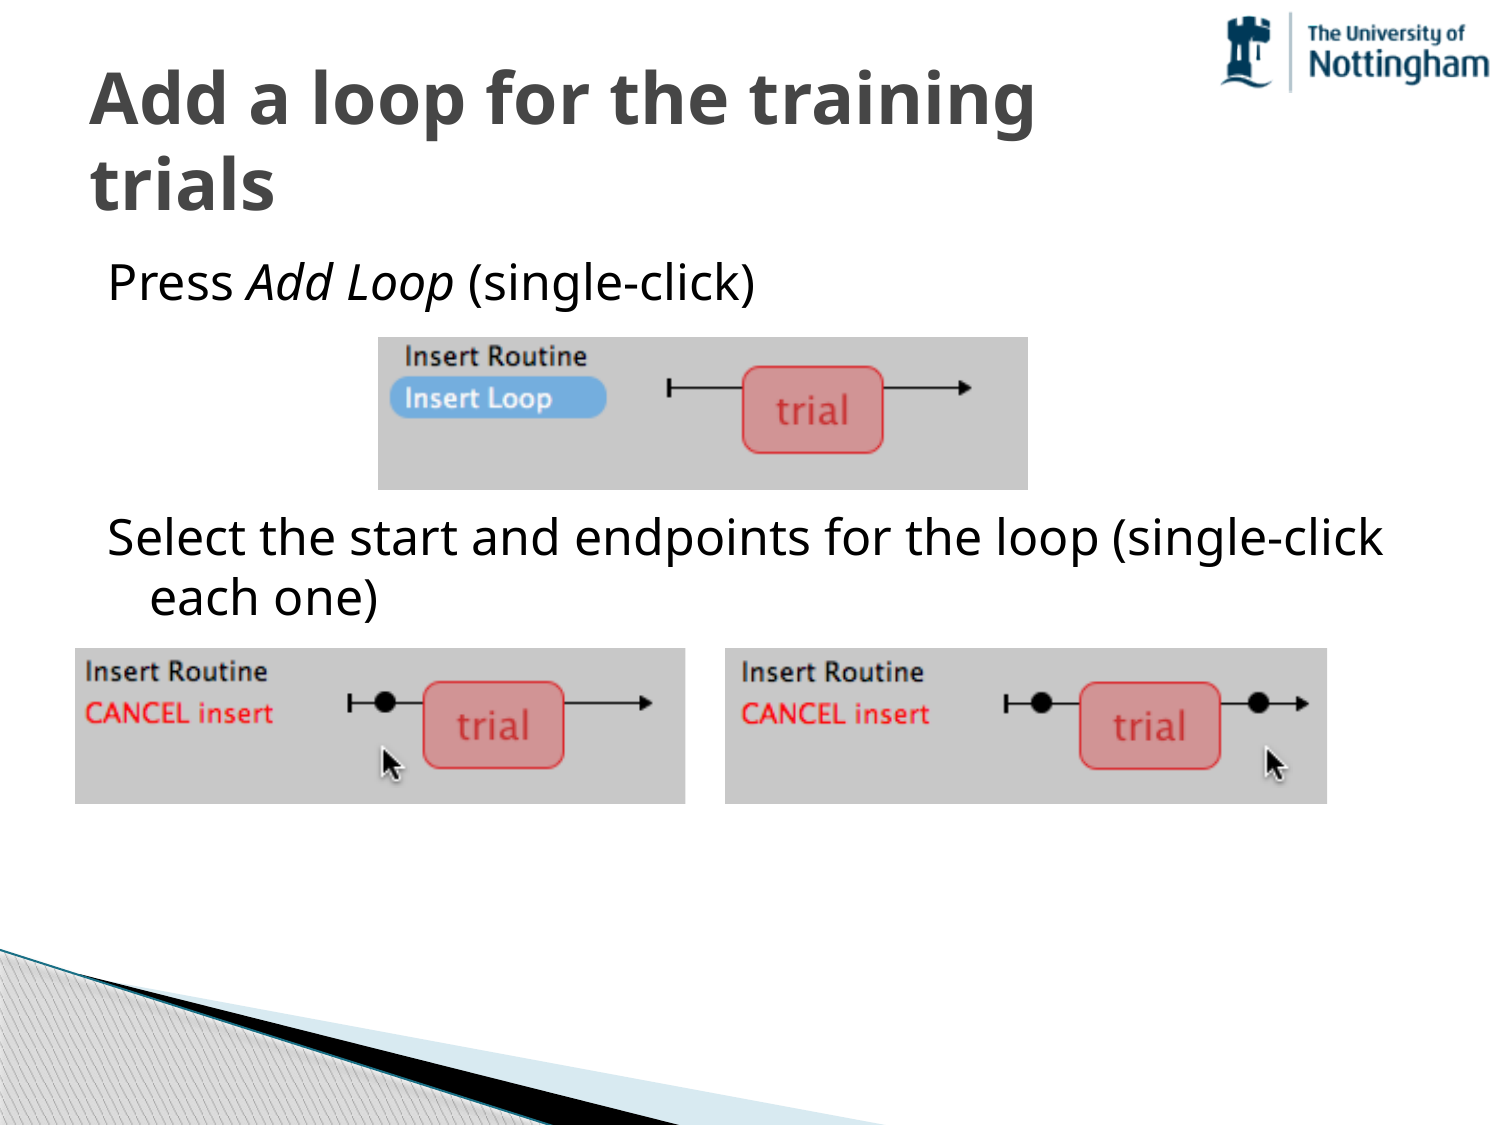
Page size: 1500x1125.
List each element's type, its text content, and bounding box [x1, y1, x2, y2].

picture [377, 337, 1029, 490]
title Add a loop for the training trials [75, 45, 1220, 233]
picture [1219, 11, 1490, 93]
picture [724, 648, 1328, 804]
picture [74, 648, 686, 804]
list Press Add Loop (single-click) Select the start and endpoints for the loop (single-click each one) [74, 242, 1426, 986]
